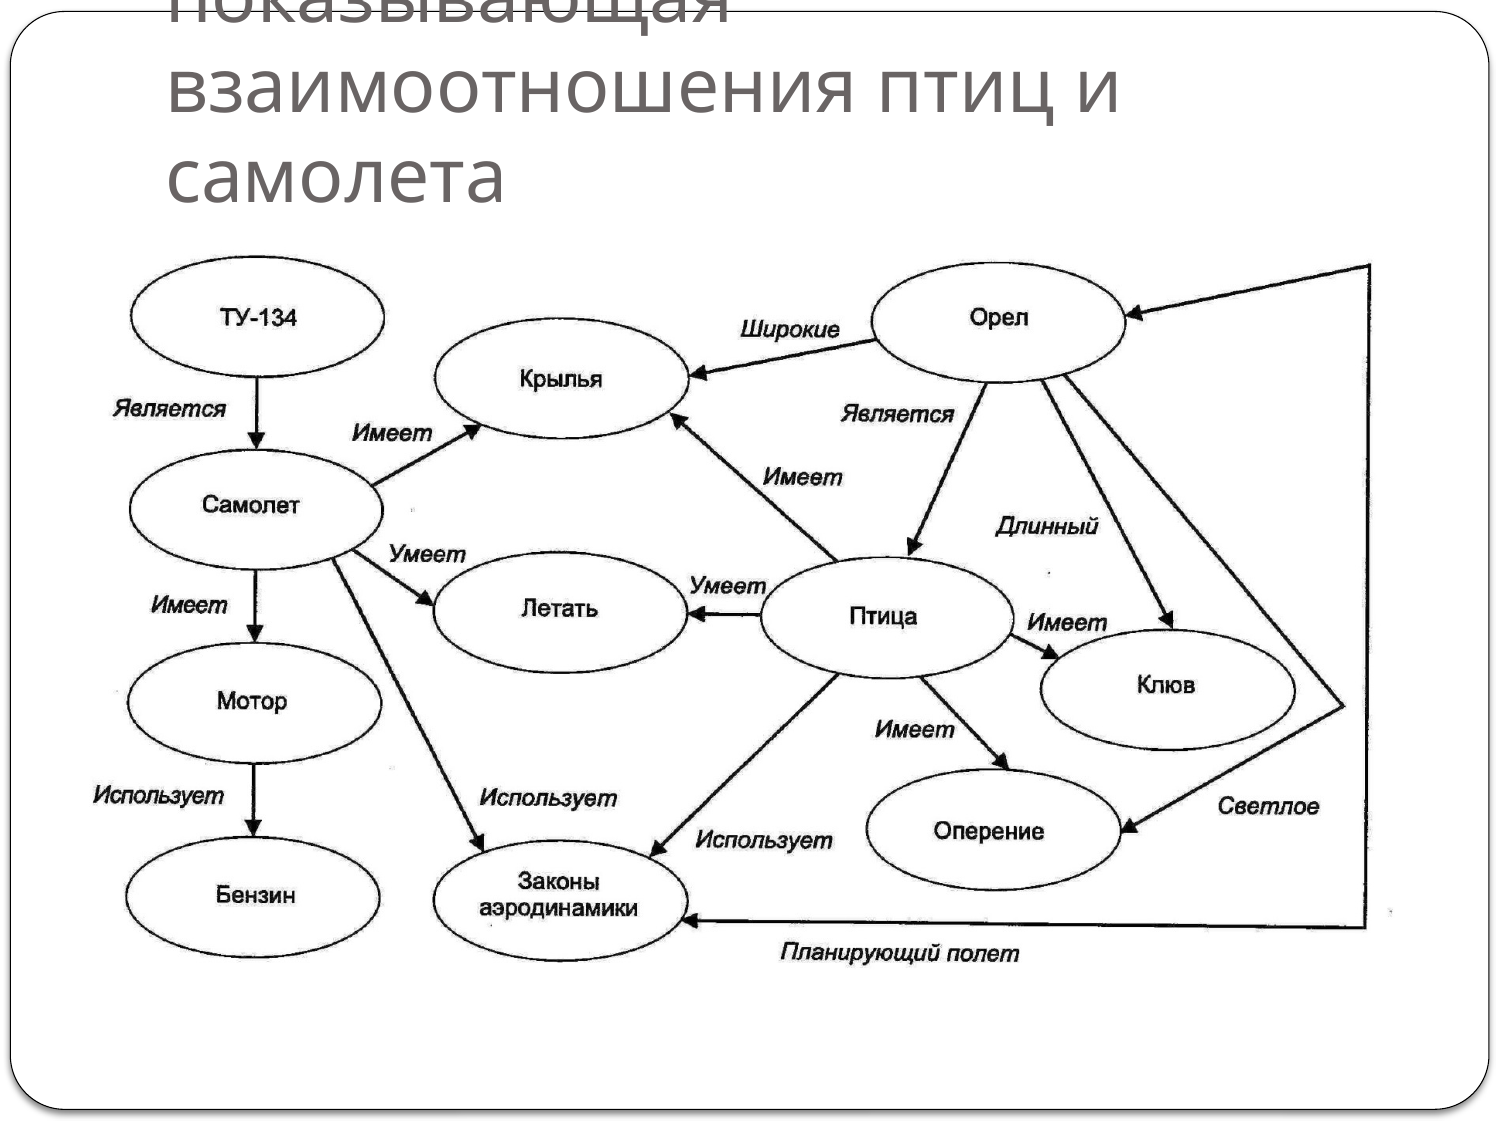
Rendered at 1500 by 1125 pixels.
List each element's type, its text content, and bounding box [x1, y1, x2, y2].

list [70, 234, 1395, 1032]
title Семантическая сеть, показывающая взаимоотношения птиц и самолета [150, 45, 1425, 233]
